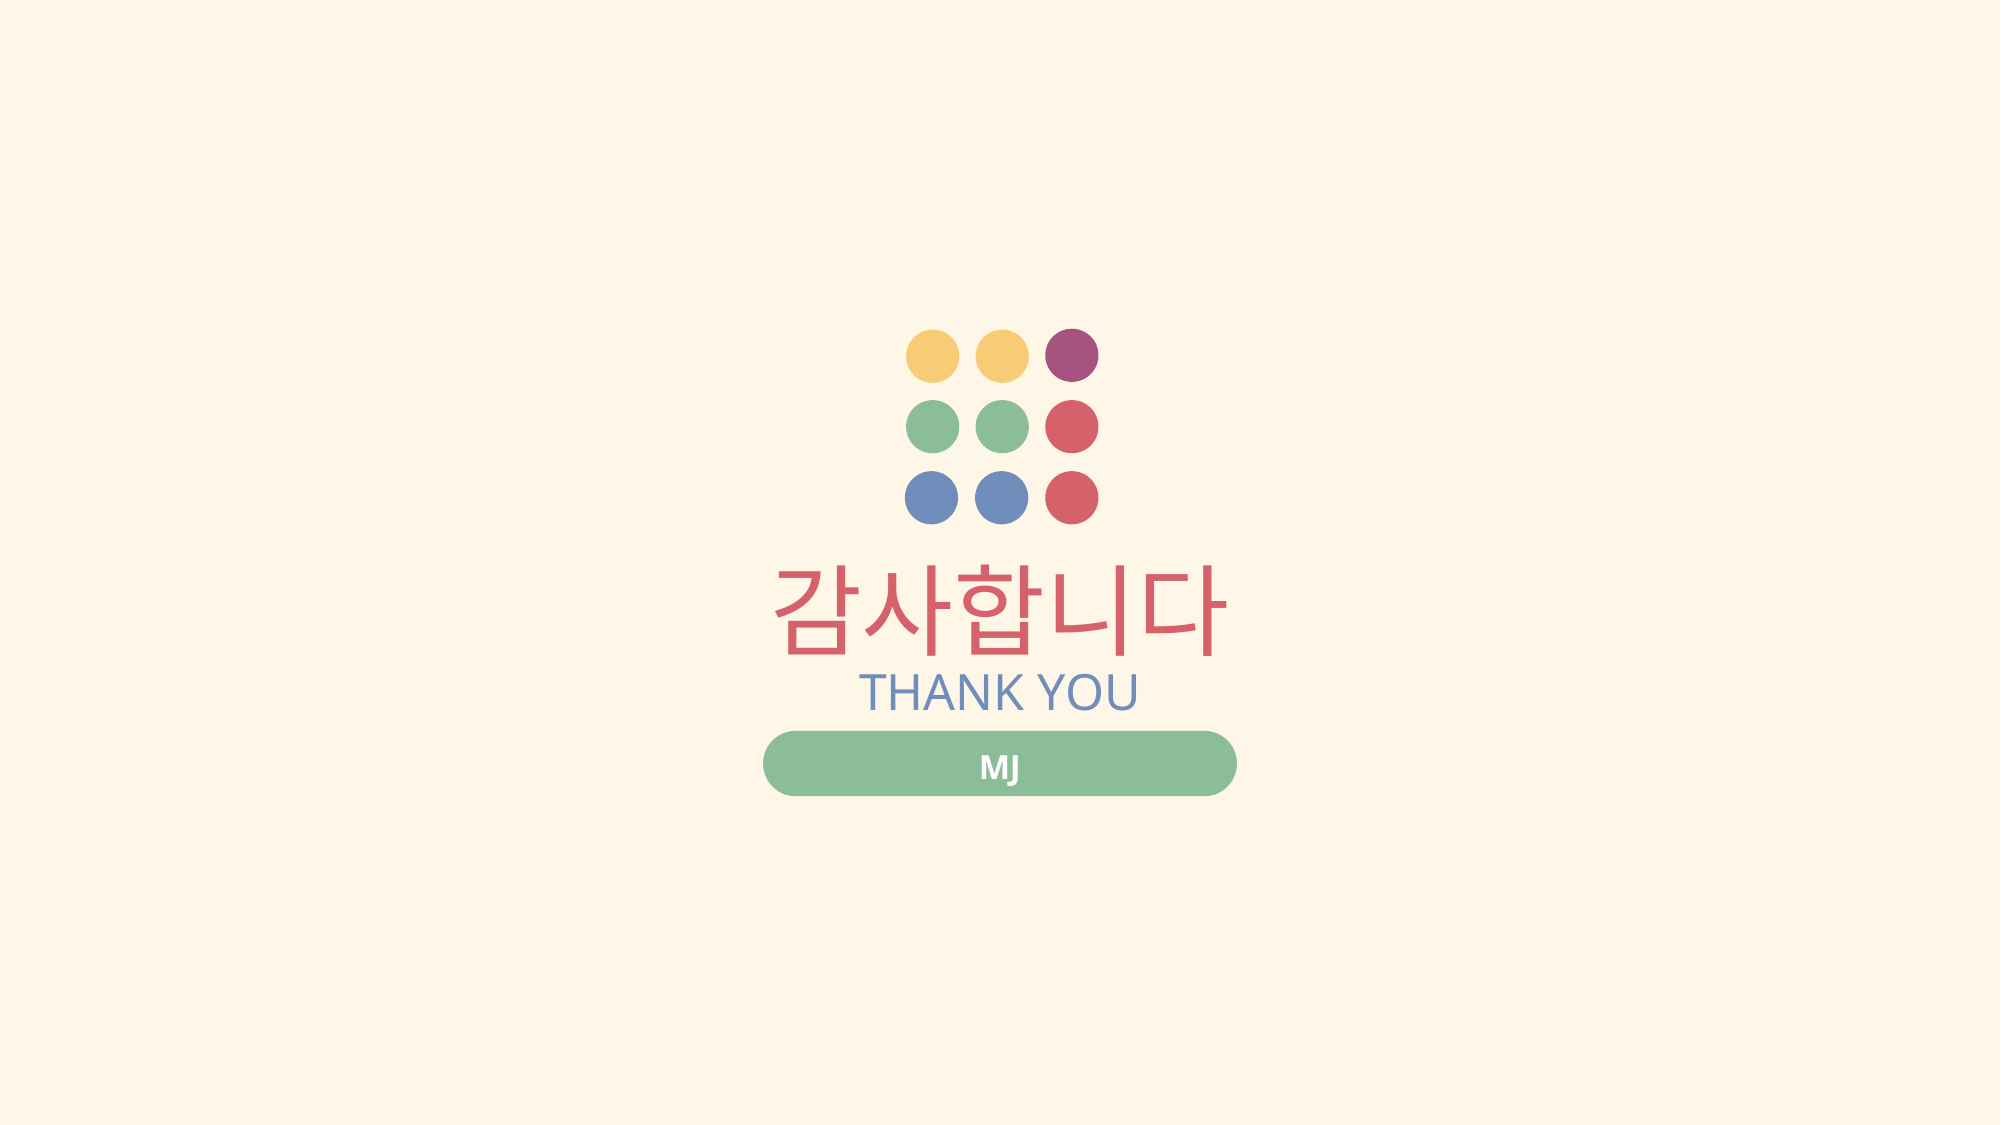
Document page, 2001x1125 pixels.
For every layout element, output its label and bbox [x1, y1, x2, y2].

text_box [644, 328, 1356, 797]
